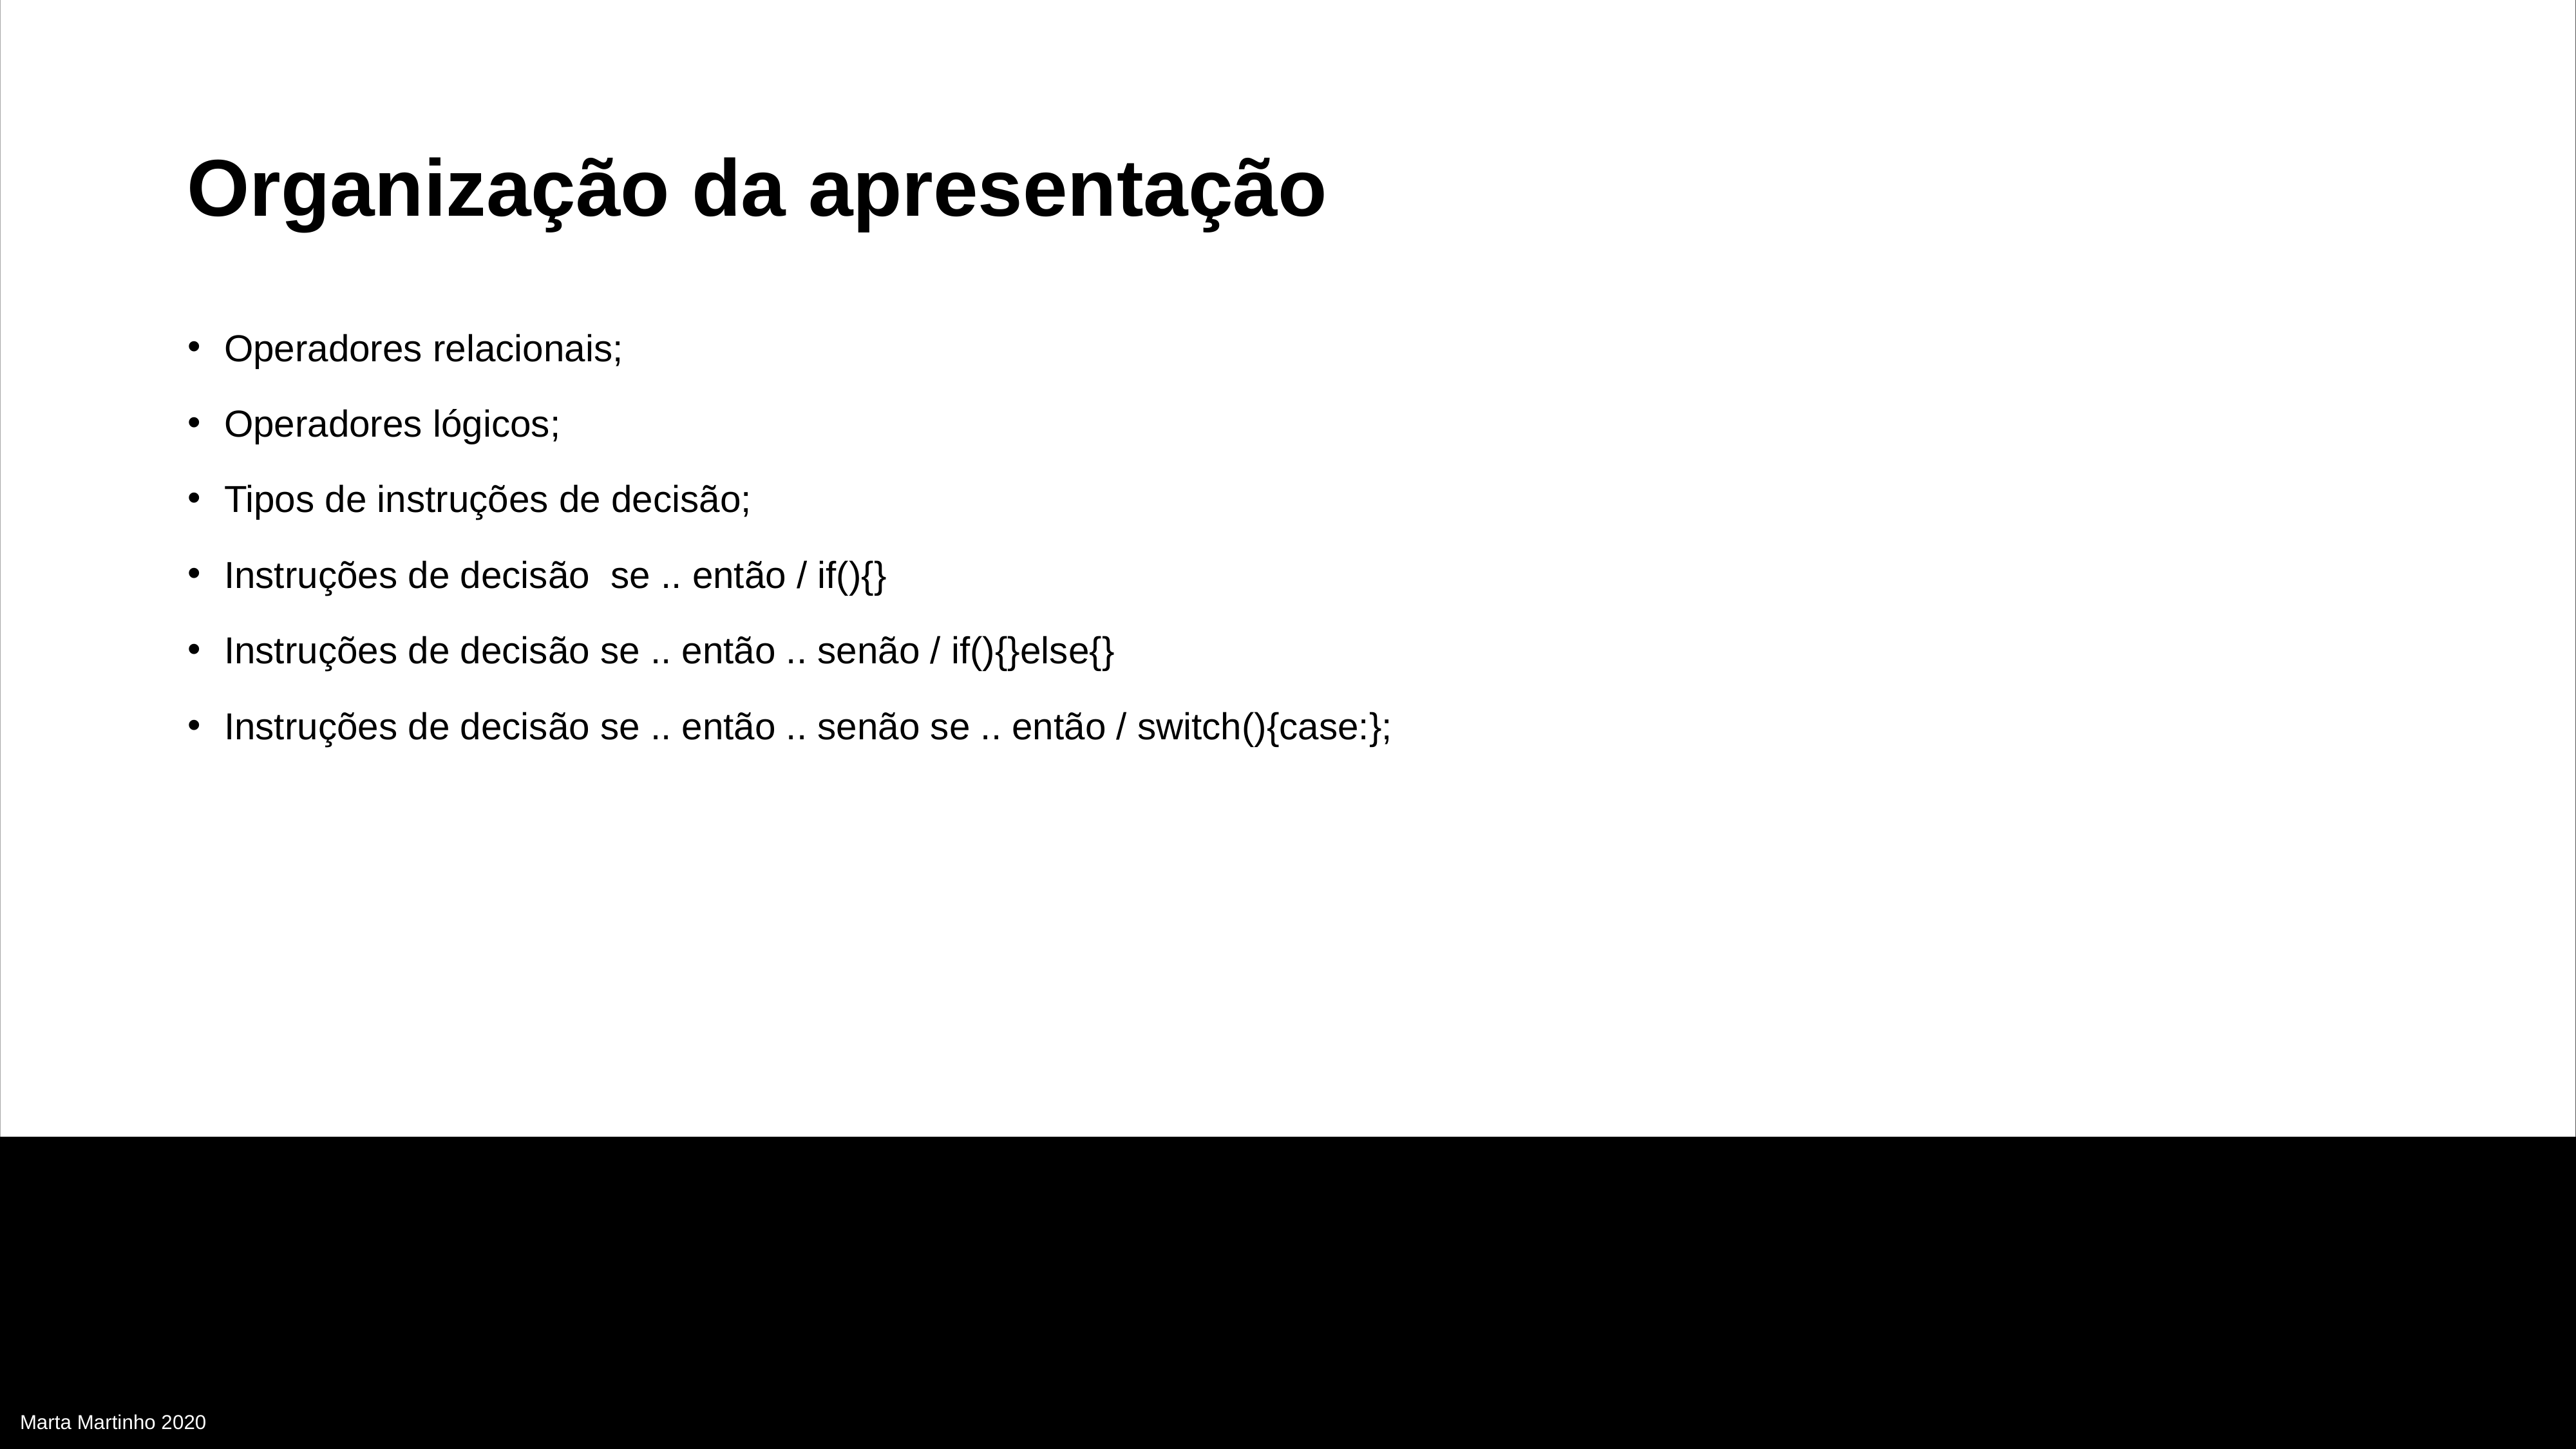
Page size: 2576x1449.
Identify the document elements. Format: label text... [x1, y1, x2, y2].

text_box [0, 0, 2576, 1137]
text_box Operadores relacionais; Operadores lógicos; Tipos de instruções de decisão; Instruções de decisão se .. então / if(){} Instruções de decisão se .. então .. senão / if(){}else{} Instruções de decisão se .. então .. senão se .. então / switch(){case:}; [183, 296, 2362, 828]
text_box Marta Martinho 2020 [14, 1406, 213, 1439]
text_box Organização da apresentação [182, 130, 1585, 237]
